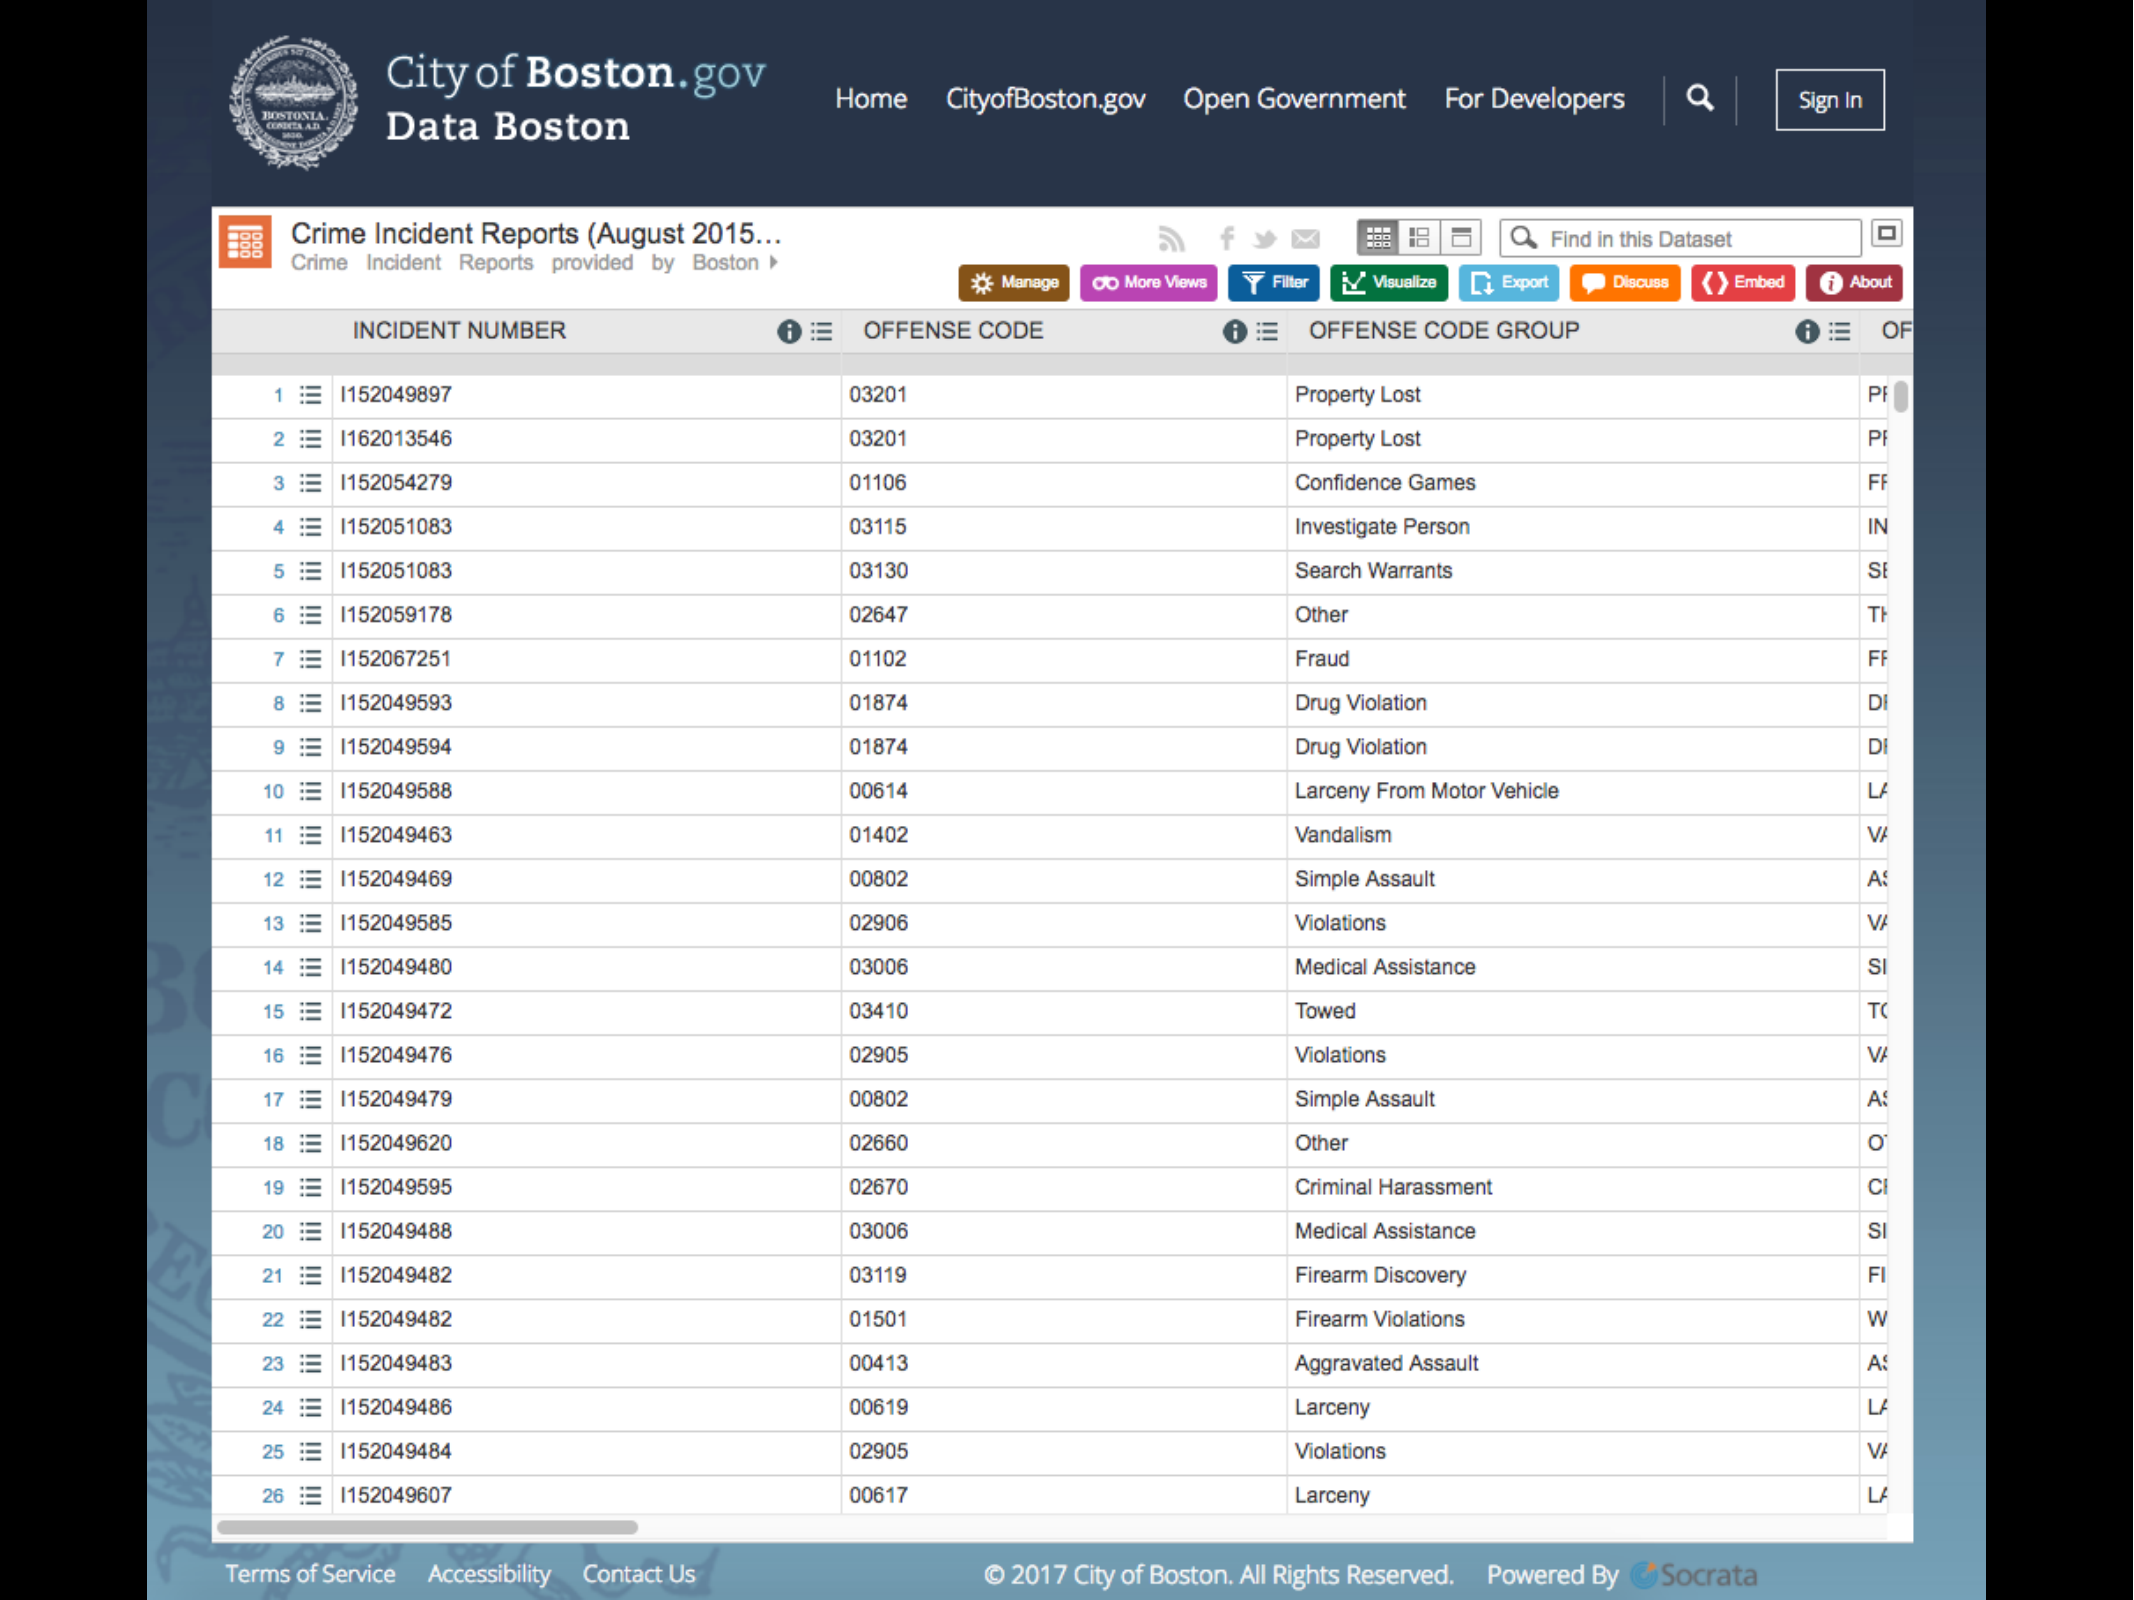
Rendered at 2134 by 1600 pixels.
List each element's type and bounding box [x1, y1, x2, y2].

picture [147, 0, 1986, 1600]
